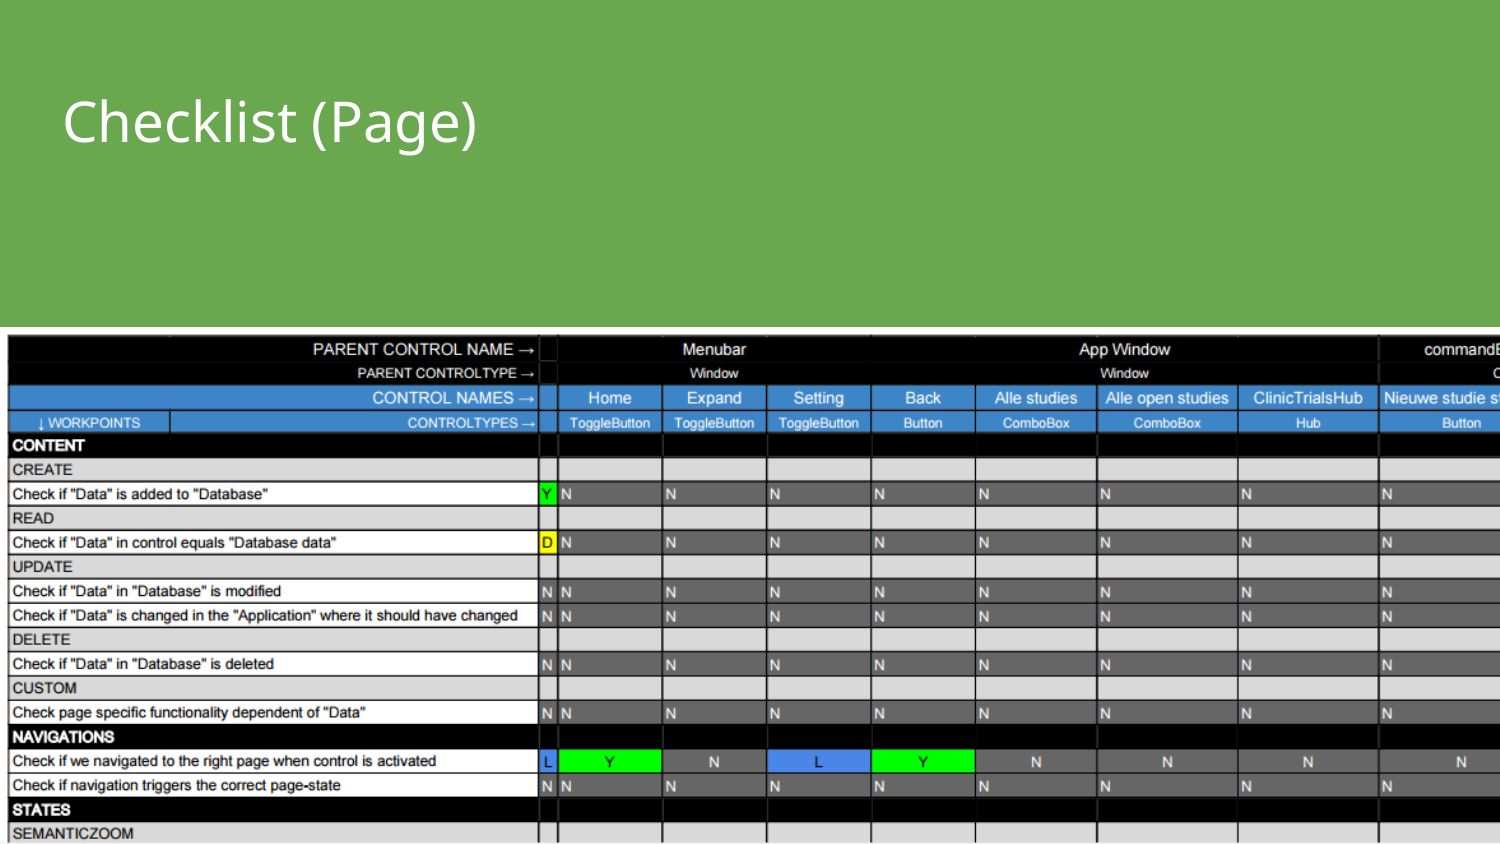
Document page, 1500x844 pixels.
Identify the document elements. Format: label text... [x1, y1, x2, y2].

picture [0, 327, 1500, 844]
title Checklist (Page) [51, 72, 1449, 167]
